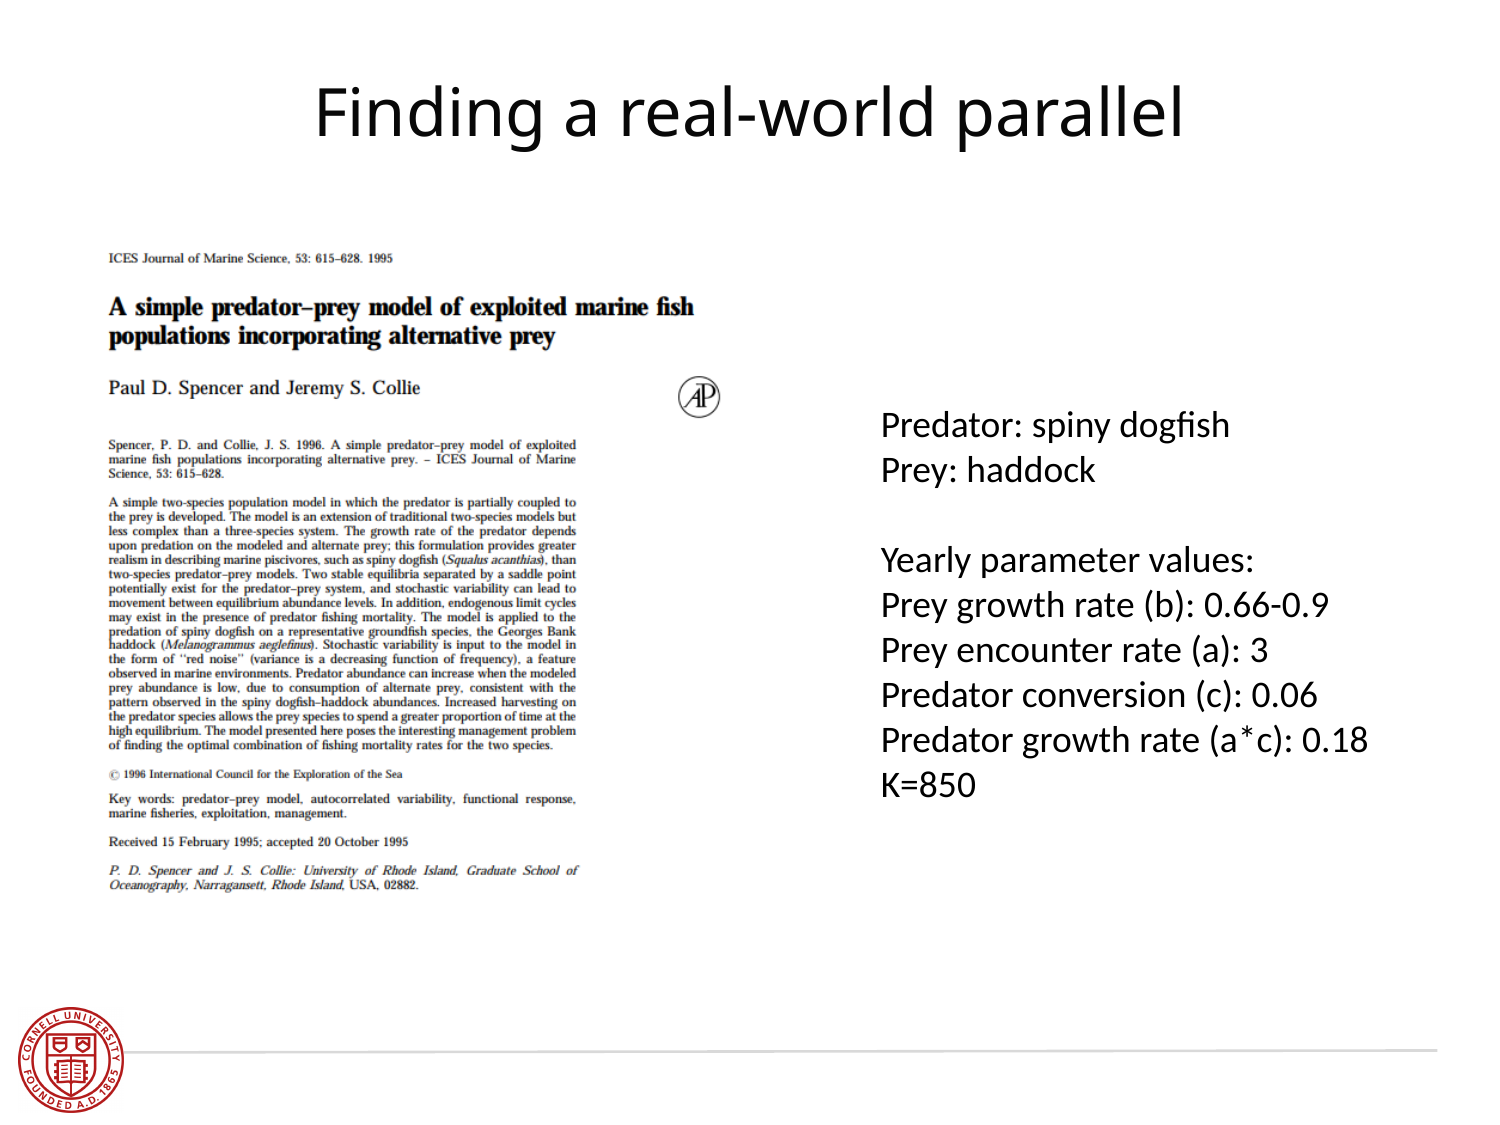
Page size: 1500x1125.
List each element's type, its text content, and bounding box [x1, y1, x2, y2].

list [84, 234, 737, 901]
text_box Predator: spiny dogfish Prey: haddock Yearly parameter values: Prey growth rate (b): 0.66-0.9 Prey encounter rate (a): 3 Predator conversion (c): 0.06 Predator growth rate (a*c): 0.18 K=850 [866, 392, 1385, 813]
title Finding a real-world parallel [75, 45, 1425, 175]
picture [18, 1007, 124, 1113]
